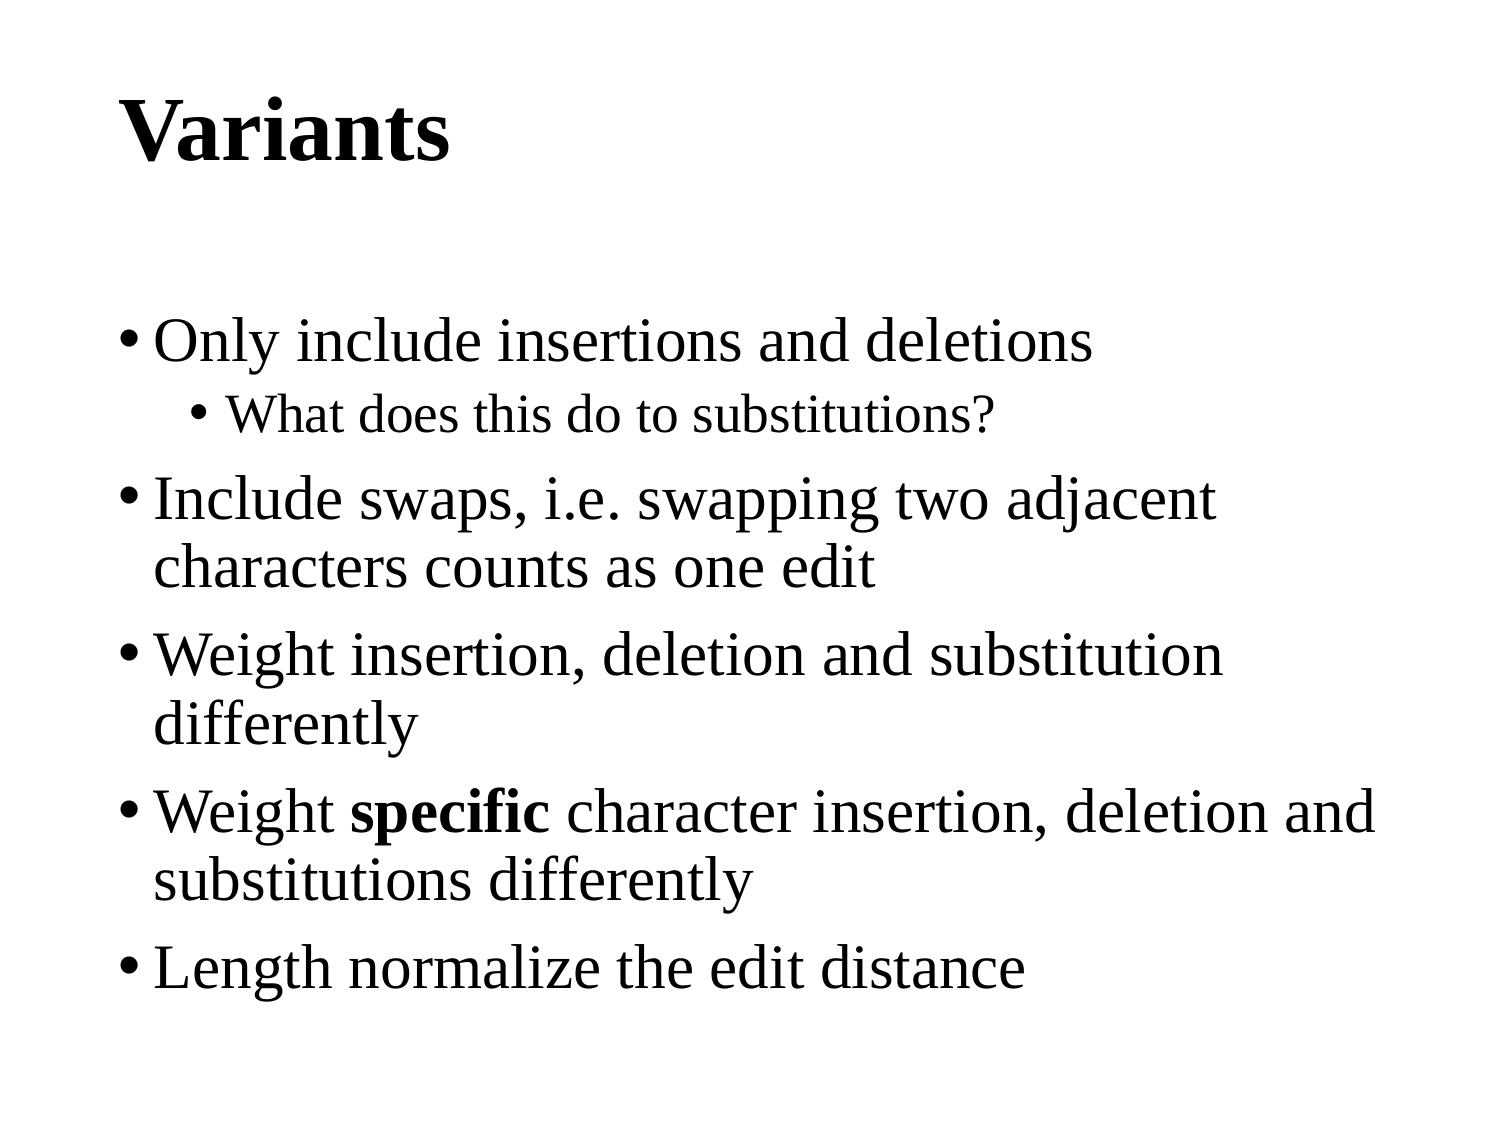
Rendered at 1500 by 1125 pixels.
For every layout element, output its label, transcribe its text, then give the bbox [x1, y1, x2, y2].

title Variants [103, 22, 1397, 240]
list Only include insertions and deletions What does this do to substitutions? Include swaps, i.e. swapping two adjacent characters counts as one edit Weight insertion, deletion and substitution differently Weight specific character insertion, deletion and substitutions differently Length normalize the edit distance [103, 299, 1397, 1014]
